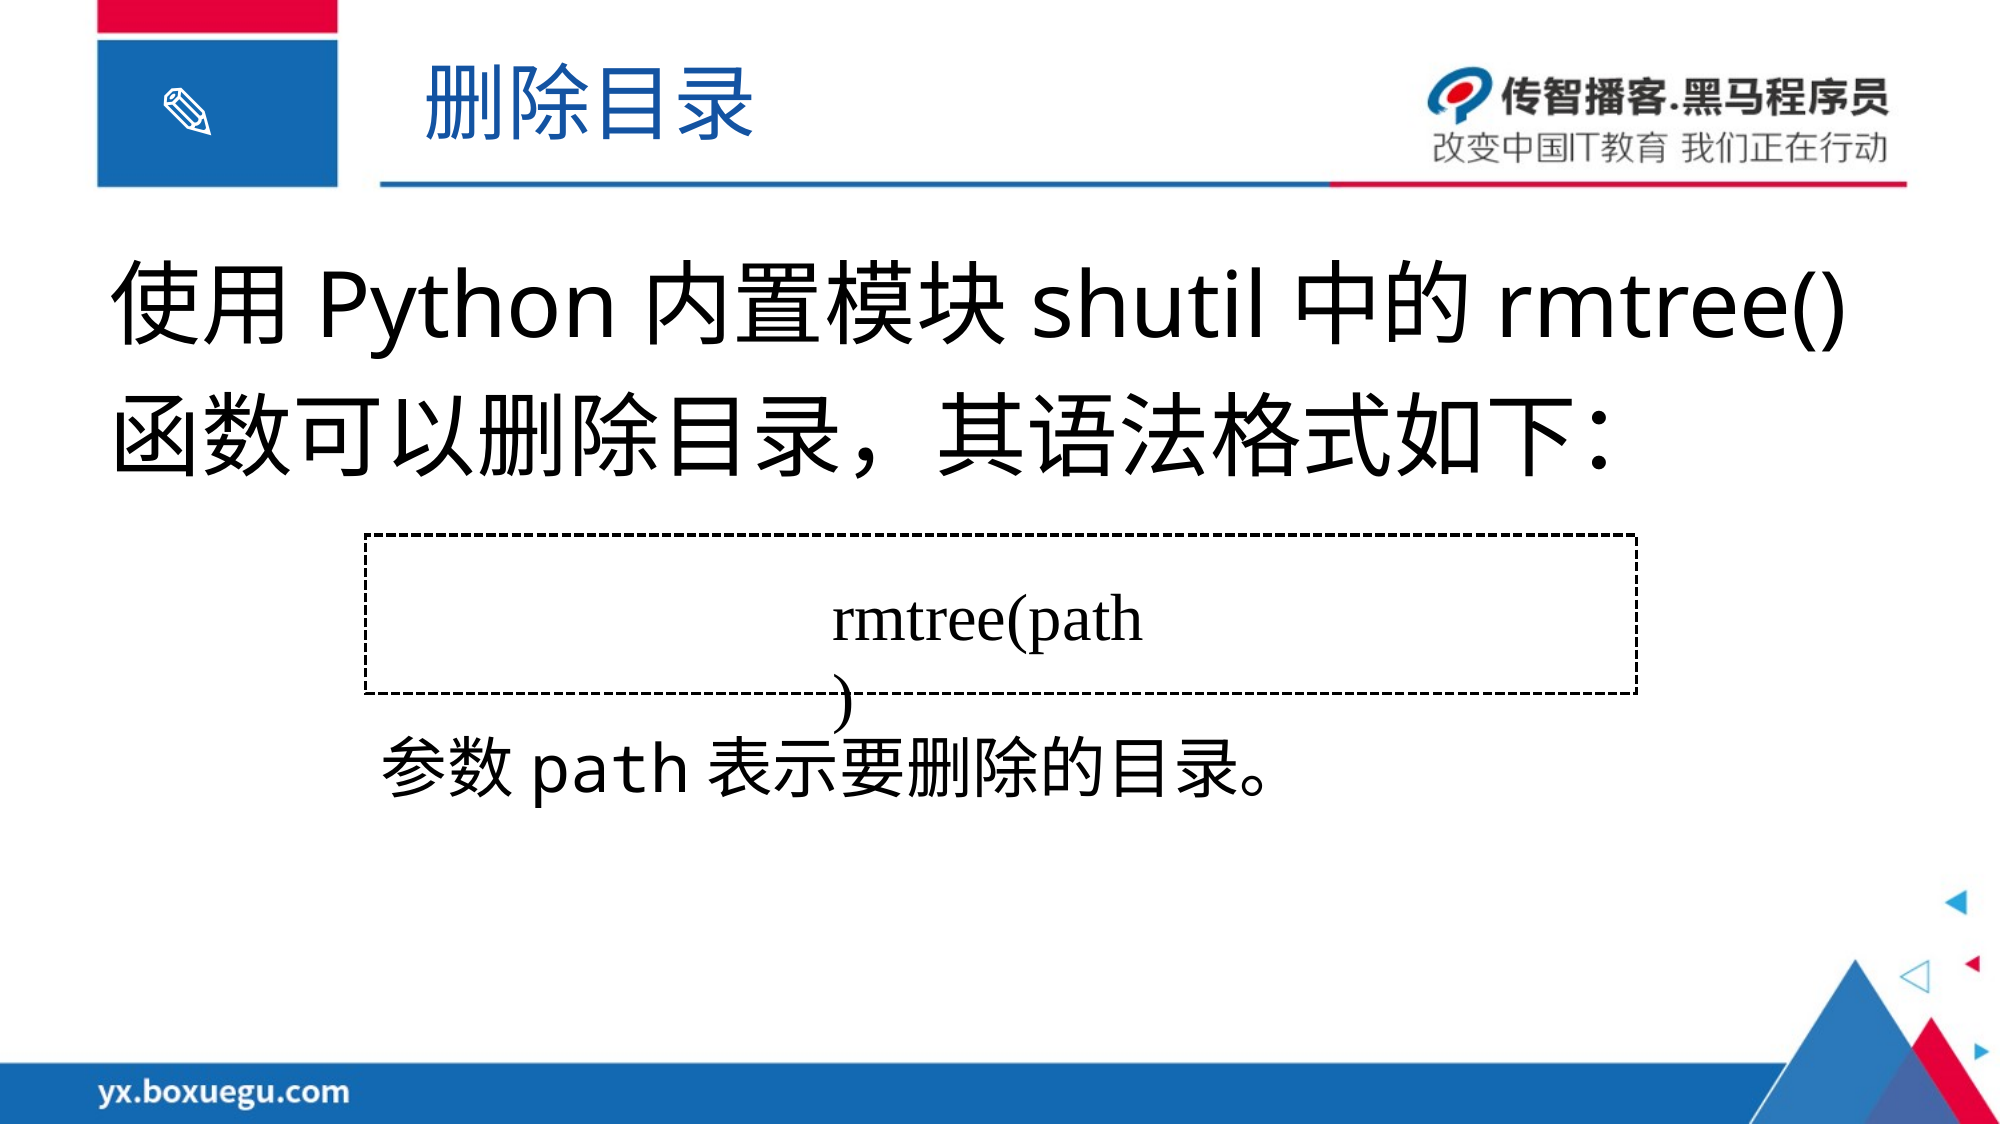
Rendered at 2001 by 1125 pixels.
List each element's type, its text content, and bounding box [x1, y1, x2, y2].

text_box 参数path表示要删除的目录。 [365, 702, 1637, 813]
text_box 使用Python内置模块shutil中的rmtree()函数可以删除目录，其语法格式如下： [94, 216, 1938, 496]
text_box 删除目录 [409, 43, 1292, 158]
text_box rmtree(path) [818, 566, 1180, 702]
text_box [365, 535, 1637, 694]
picture [0, 0, 2000, 1124]
